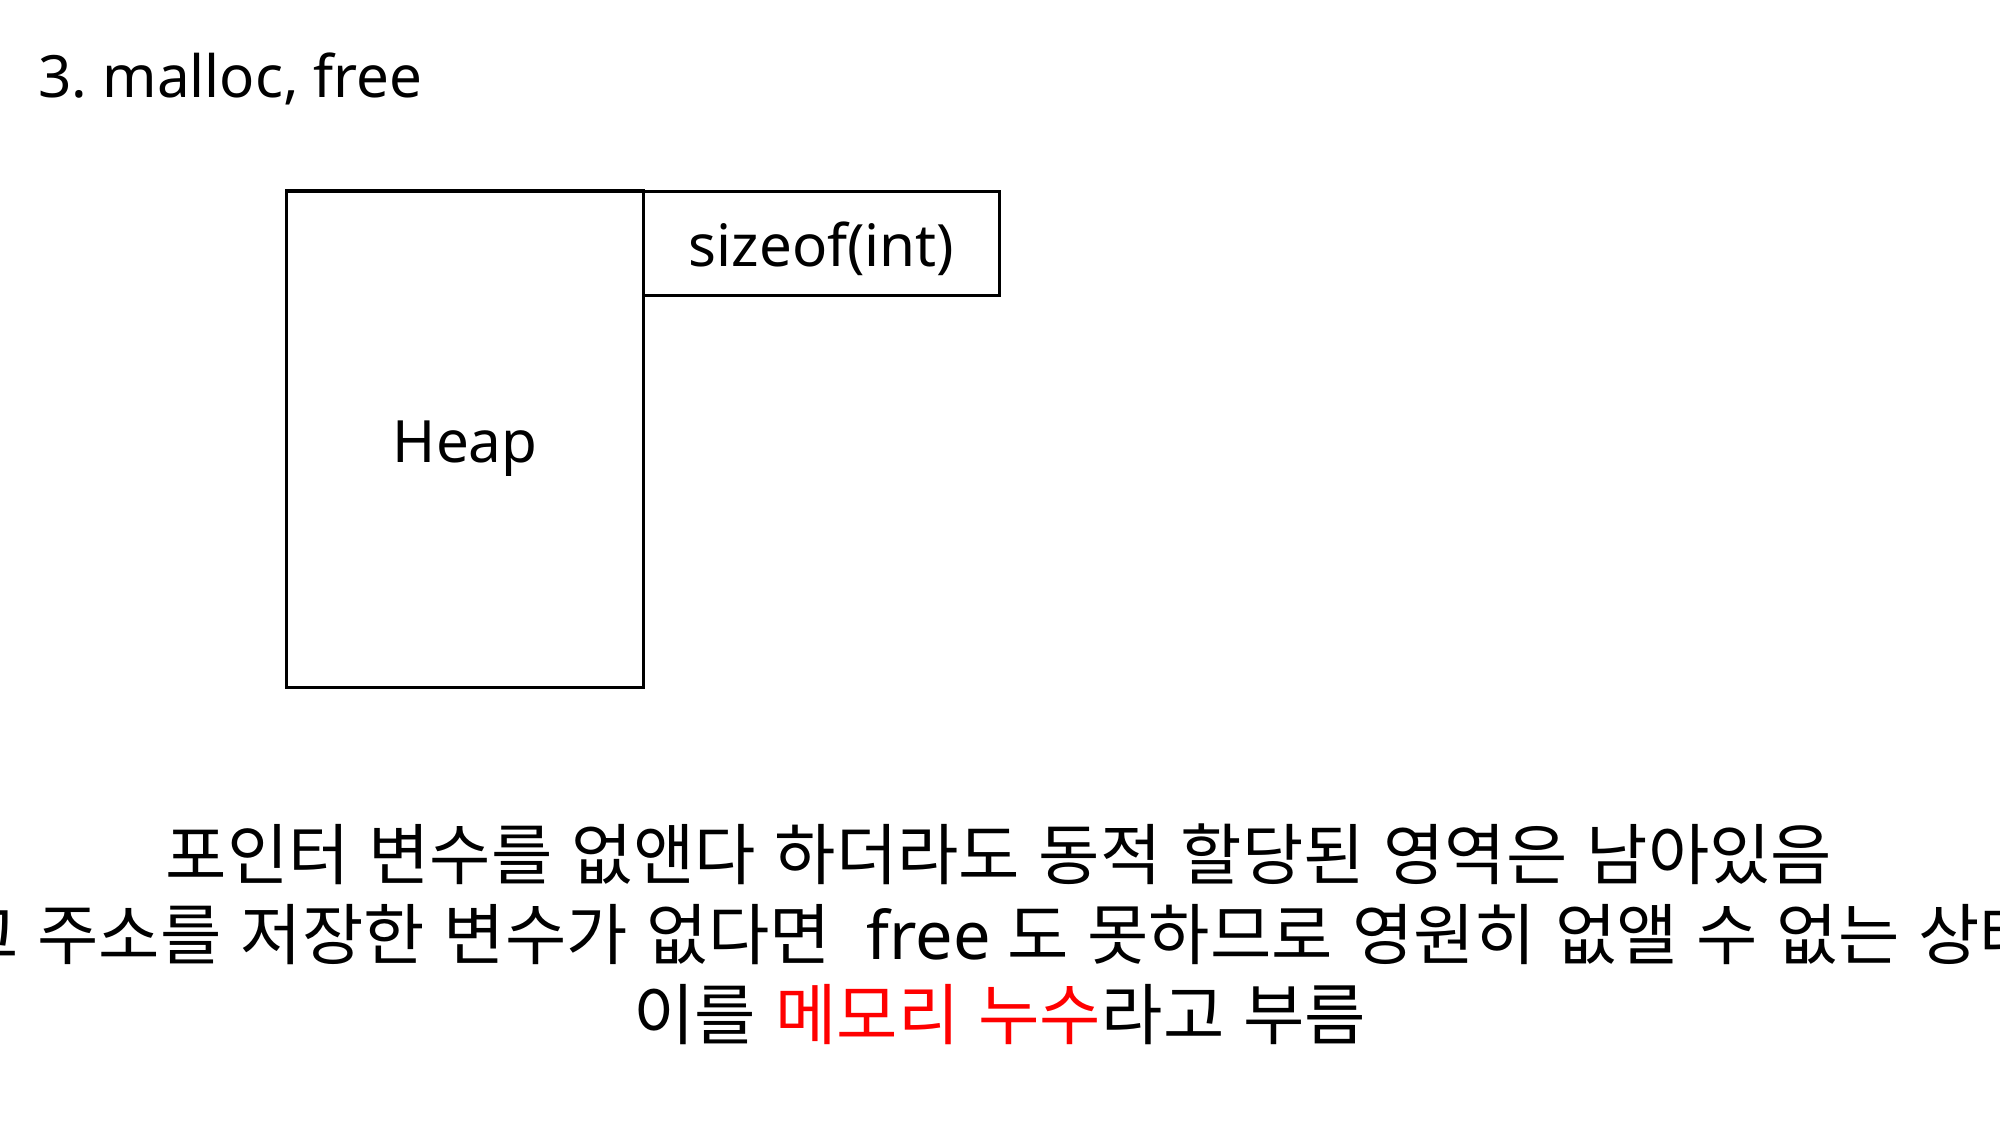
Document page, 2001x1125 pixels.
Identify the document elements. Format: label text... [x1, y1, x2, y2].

text_box sizeof(int) [642, 190, 1001, 297]
text_box 3. malloc, free [23, 31, 438, 117]
text_box 포인터 변수를 없앤다 하더라도 동적 할당된 영역은 남아있음 그 주소를 저장한 변수가 없다면 free도 못하므로 영원히 없앨 수 없는 상태 이를 메모리 누수라고 부름 [0, 805, 2000, 1060]
text_box Heap [285, 189, 645, 689]
